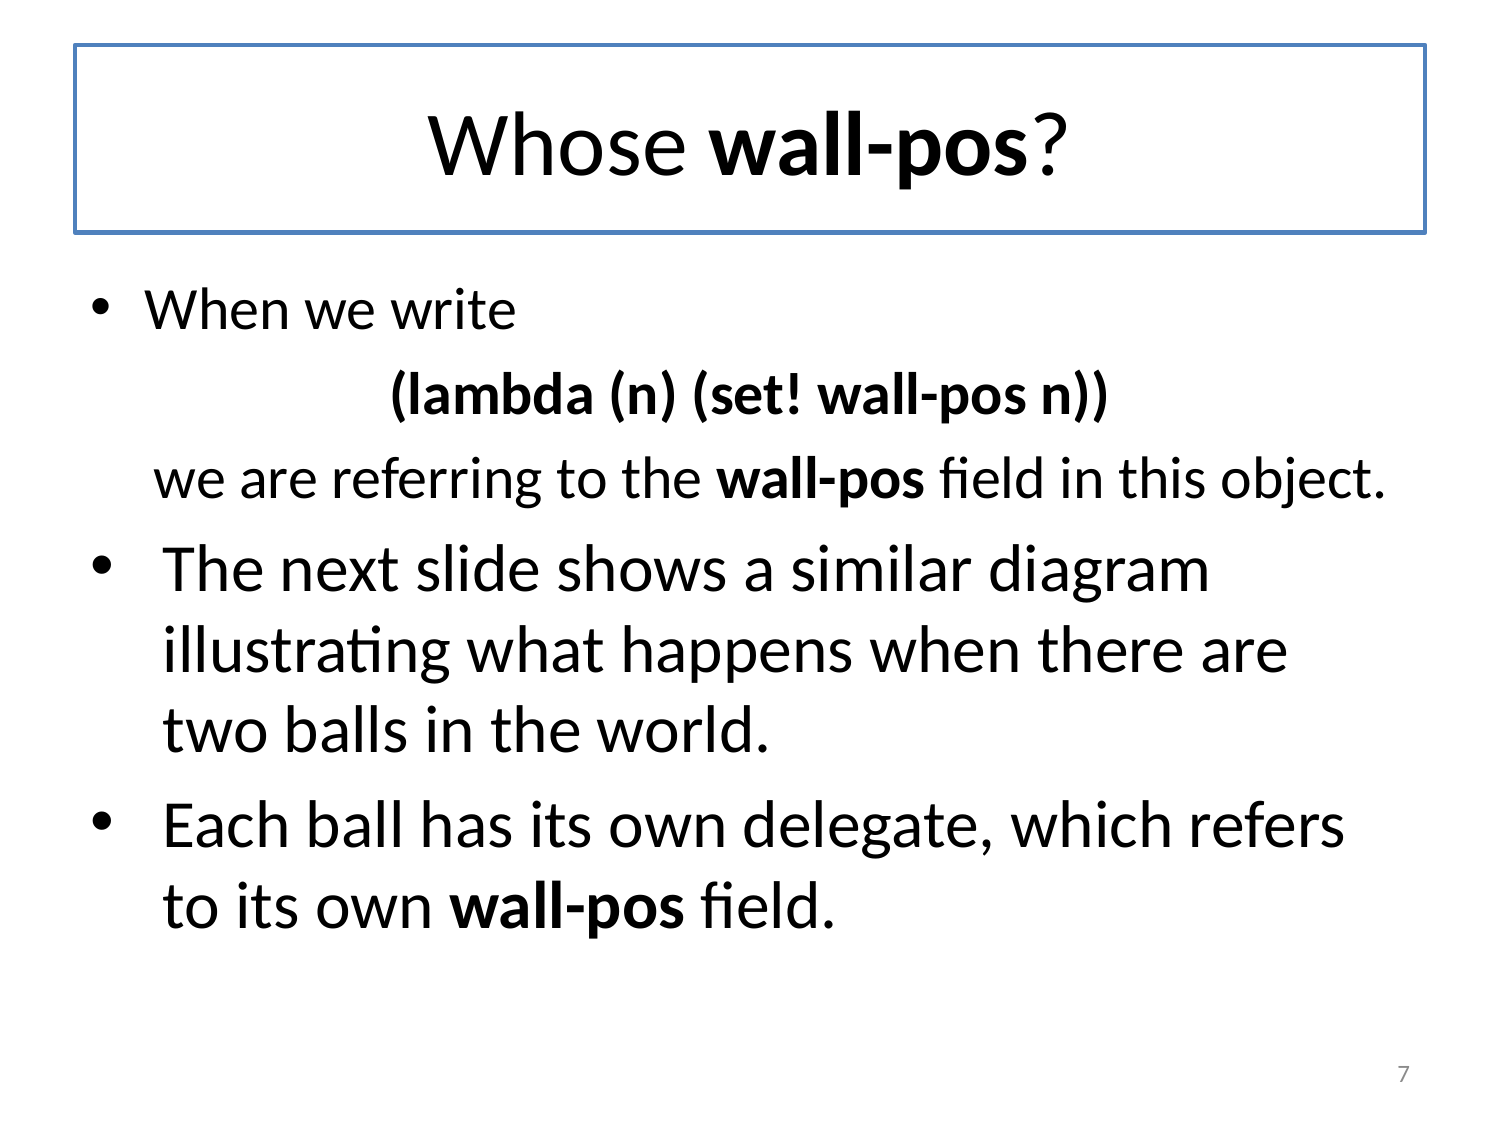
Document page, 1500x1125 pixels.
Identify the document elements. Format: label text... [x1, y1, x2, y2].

slide_number 7 [1074, 1042, 1425, 1103]
list When we write (lambda (n) (set! wall-pos n)) we are referring to the wall-pos field in this object. The next slide shows a similar diagram illustrating what happens when there are two balls in the world. Each ball has its own delegate, which refers to its own wall-pos field. [75, 262, 1425, 1005]
title Whose wall-pos? [73, 43, 1427, 235]
